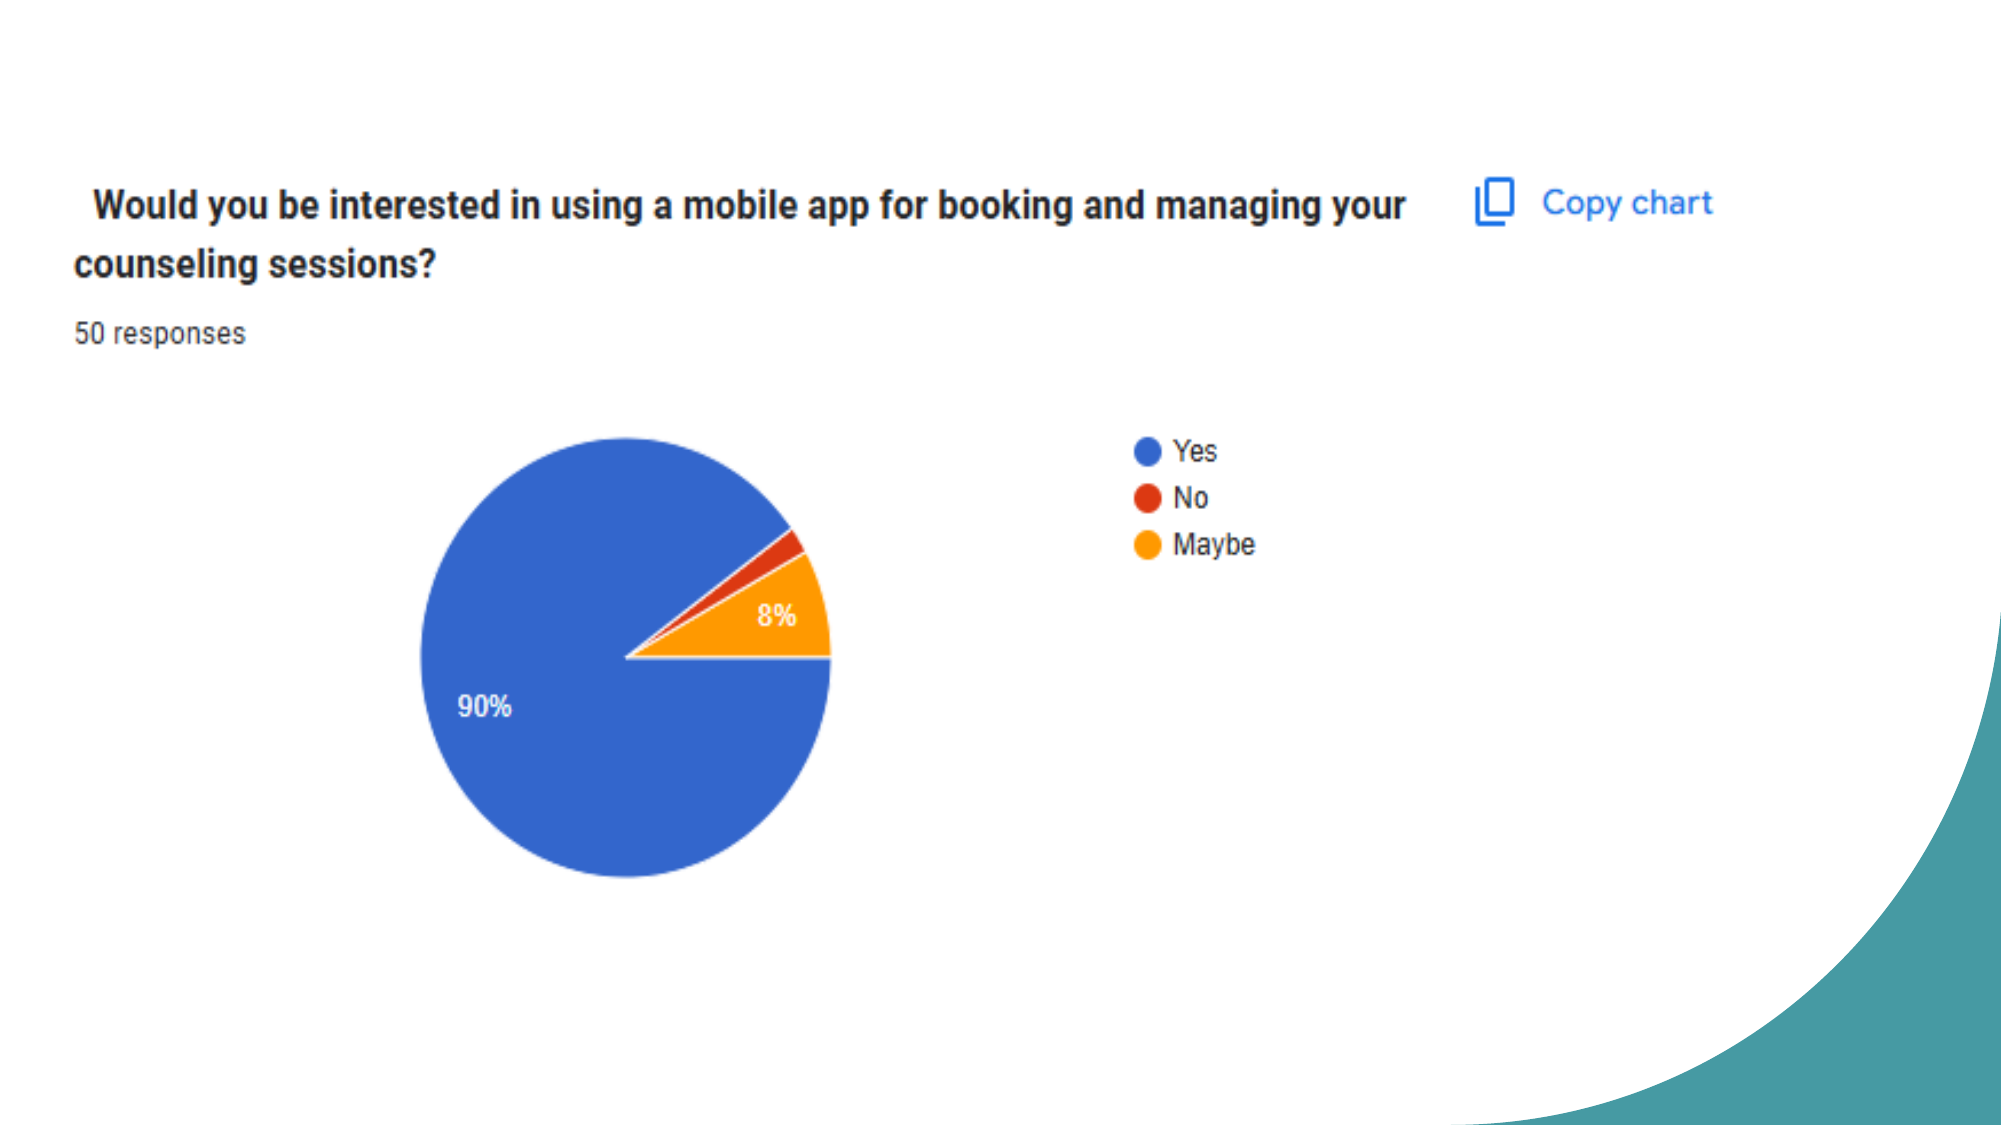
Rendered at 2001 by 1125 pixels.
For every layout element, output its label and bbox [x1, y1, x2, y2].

picture [24, 141, 1760, 943]
